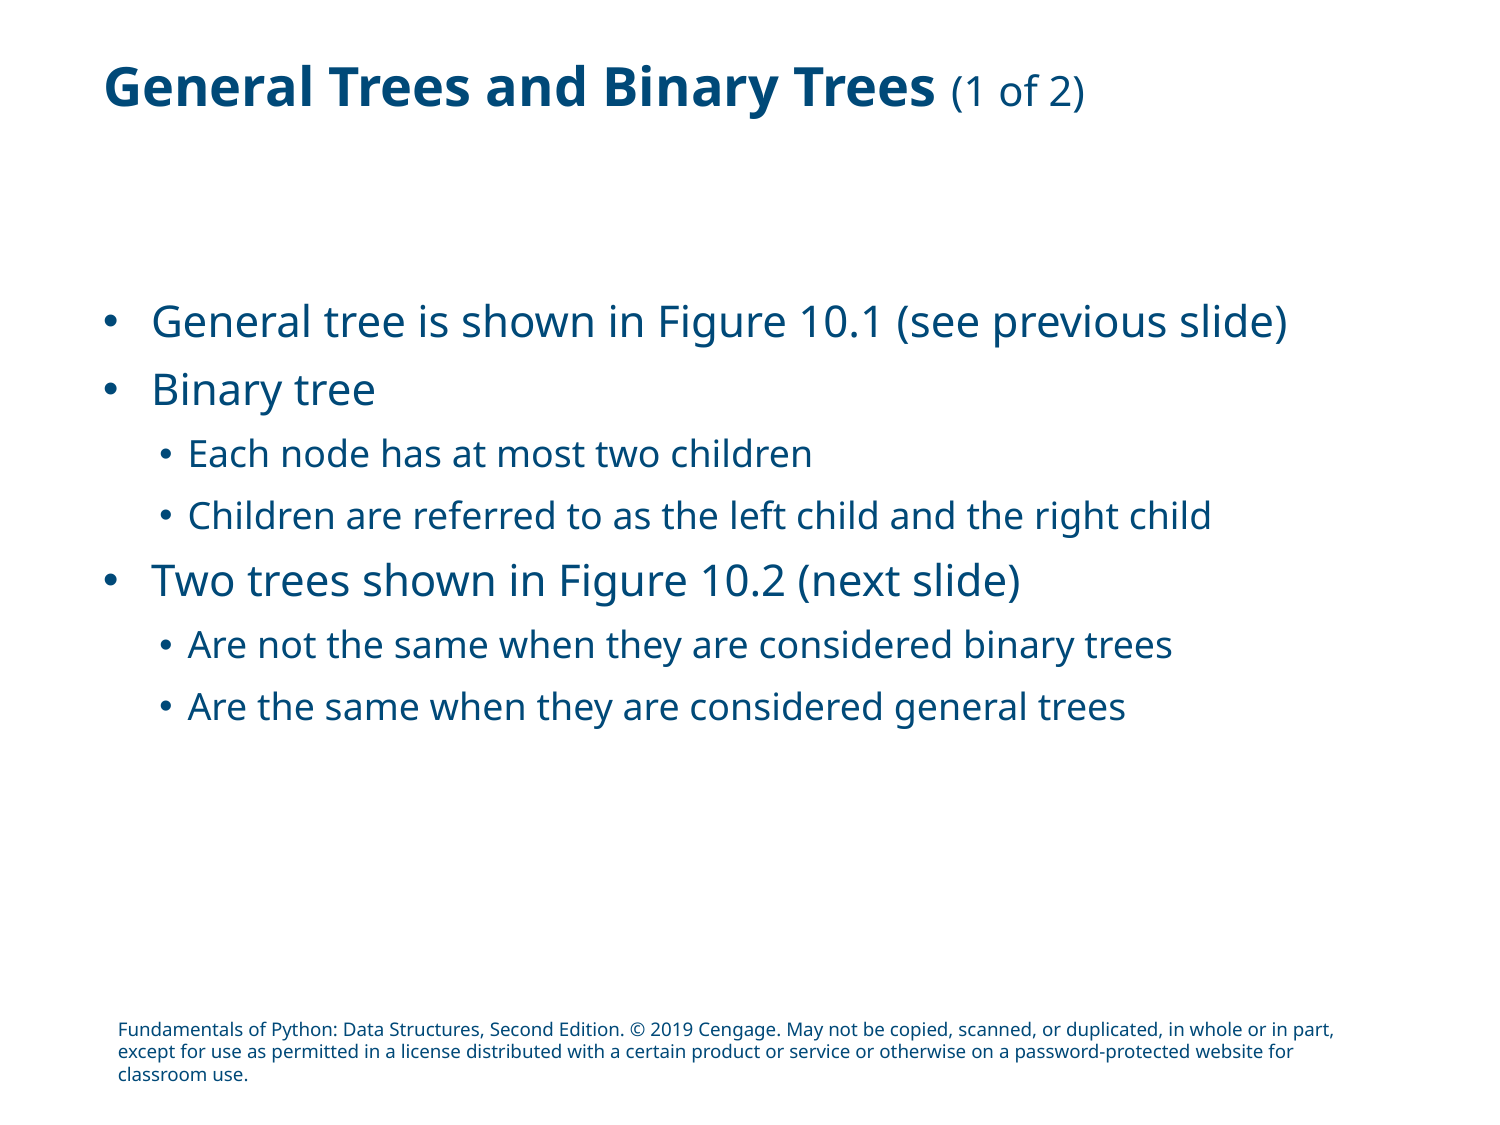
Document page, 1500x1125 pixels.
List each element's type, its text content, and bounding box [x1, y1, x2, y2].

footer Fundamentals of Python: Data Structures, Second Edition. © 2019 Cengage. May not be copied, scanned, or duplicated, in whole or in part, except for use as permitted in a license distributed with a certain product or service or otherwise on a password-protected website for classroom use. [103, 1009, 1397, 1070]
title General Trees and Binary Trees (1 of 2) [103, 59, 1397, 125]
list General tree is shown in Figure 10.1 (see previous slide) Binary tree Each node has at most two children Children are referred to as the left child and the right child Two trees shown in Figure 10.2 (next slide) Are not the same when they are considered binary trees Are the same when they are considered general trees [103, 299, 1397, 763]
